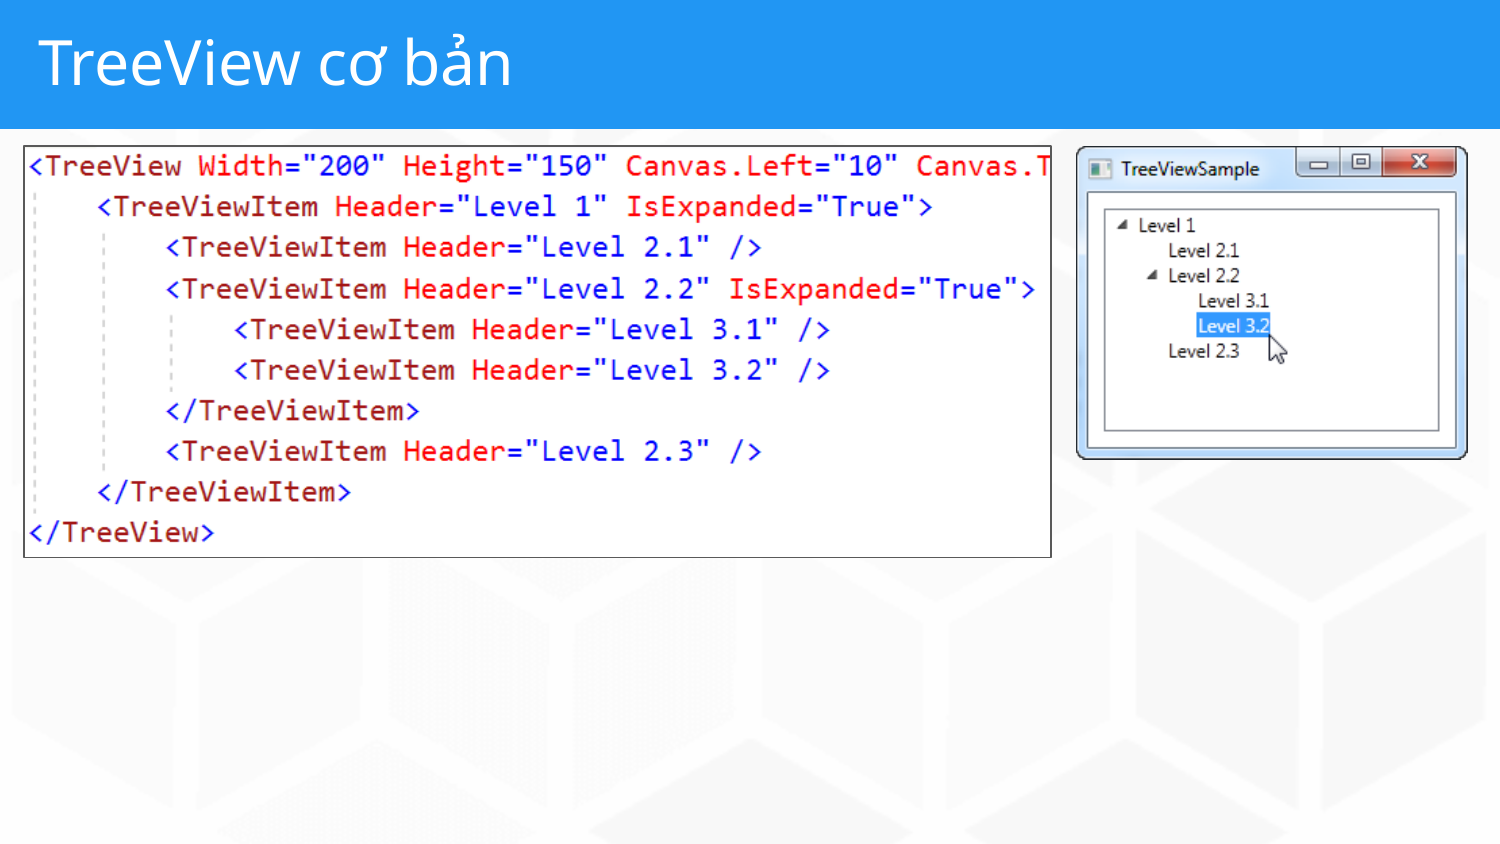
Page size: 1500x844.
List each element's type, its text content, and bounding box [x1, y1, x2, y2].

picture [0, 129, 1500, 844]
title TreeView cơ bản [23, 0, 1500, 122]
